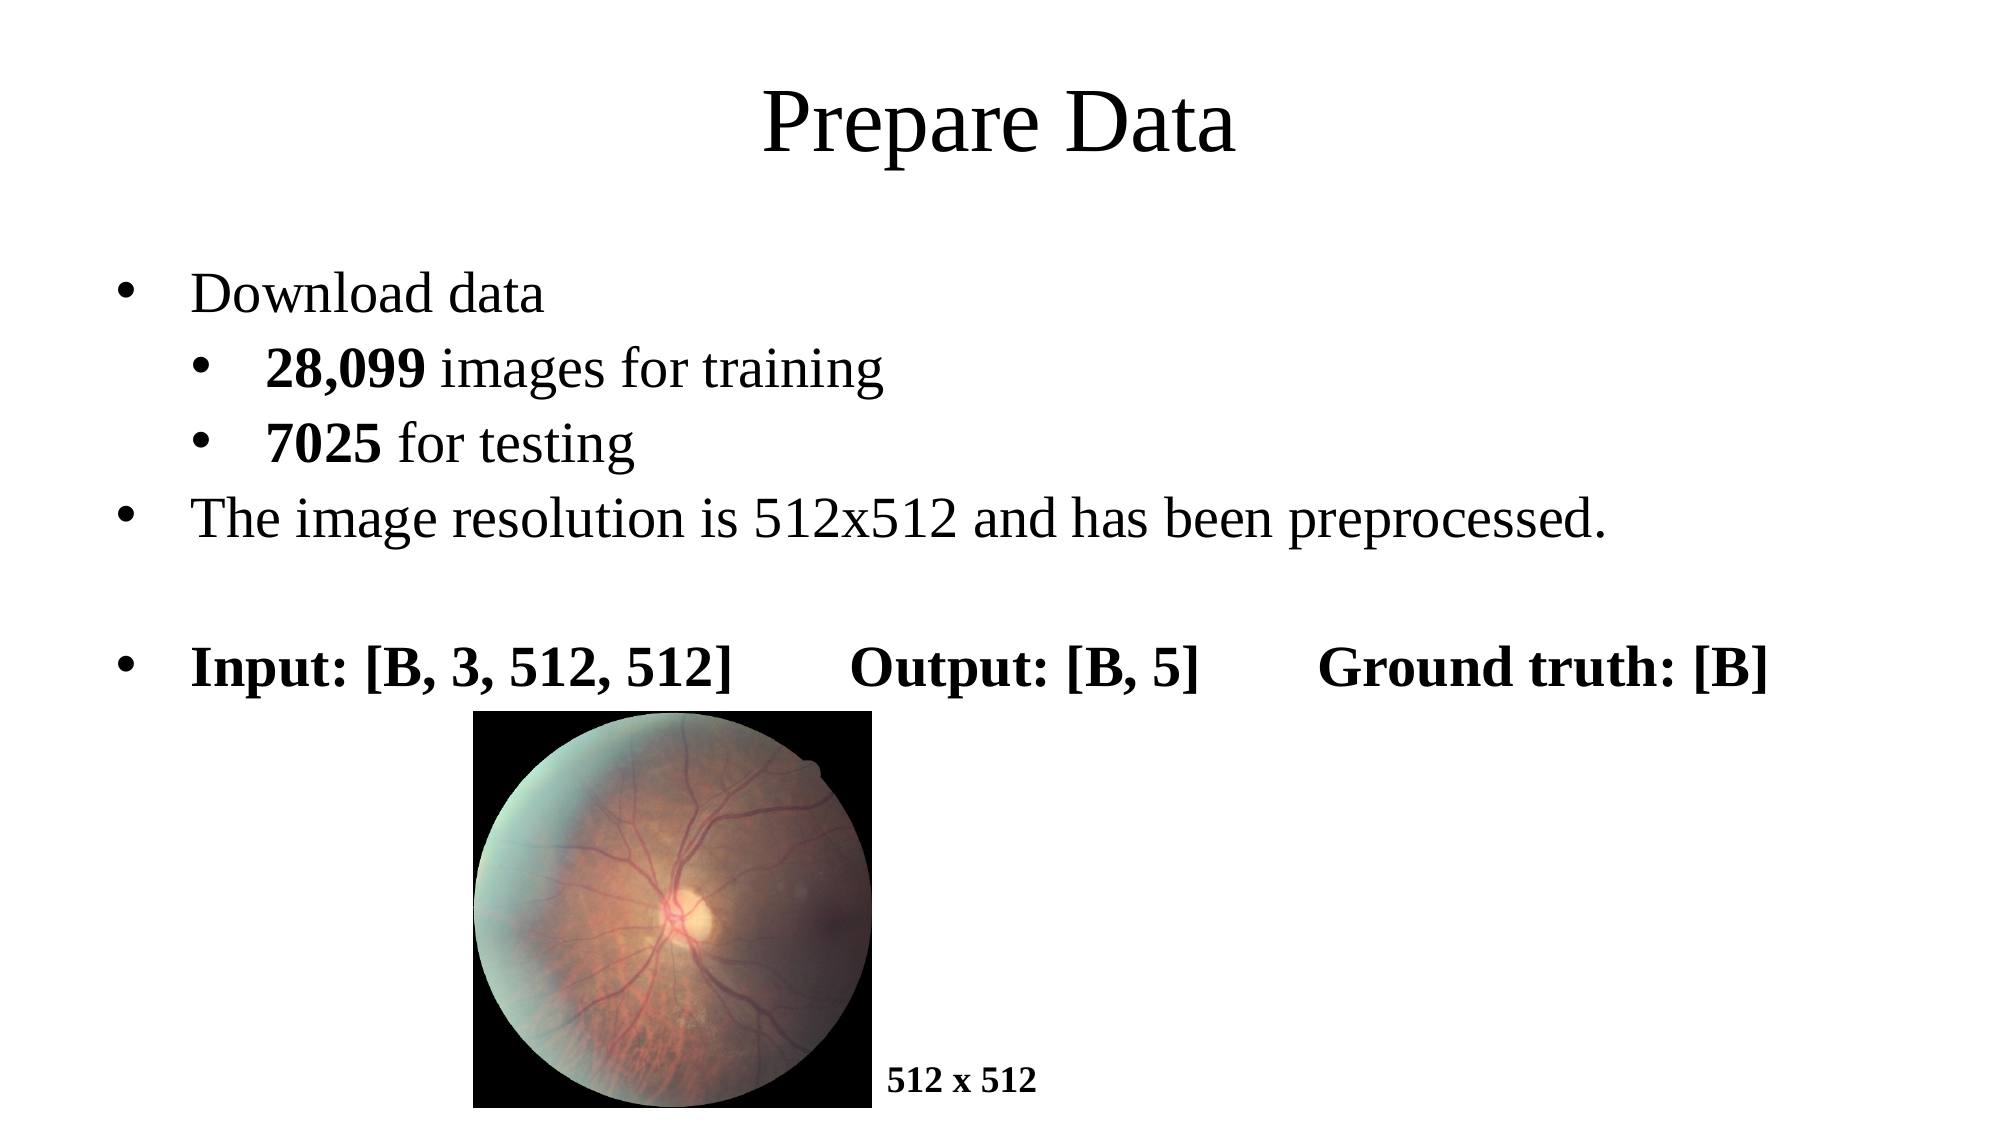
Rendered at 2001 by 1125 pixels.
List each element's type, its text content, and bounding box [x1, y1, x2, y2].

text_box Prepare Data [0, 1, 2000, 243]
picture [473, 711, 872, 1108]
text_box 512 x 512 [872, 1047, 1053, 1108]
text_box Download data 28,099 images for training 7025 for testing The image resolution is 512x512 and has been preprocessed. Input: [B, 3, 512, 512] Output: [B, 5] Ground truth: [B] [101, 242, 1899, 706]
